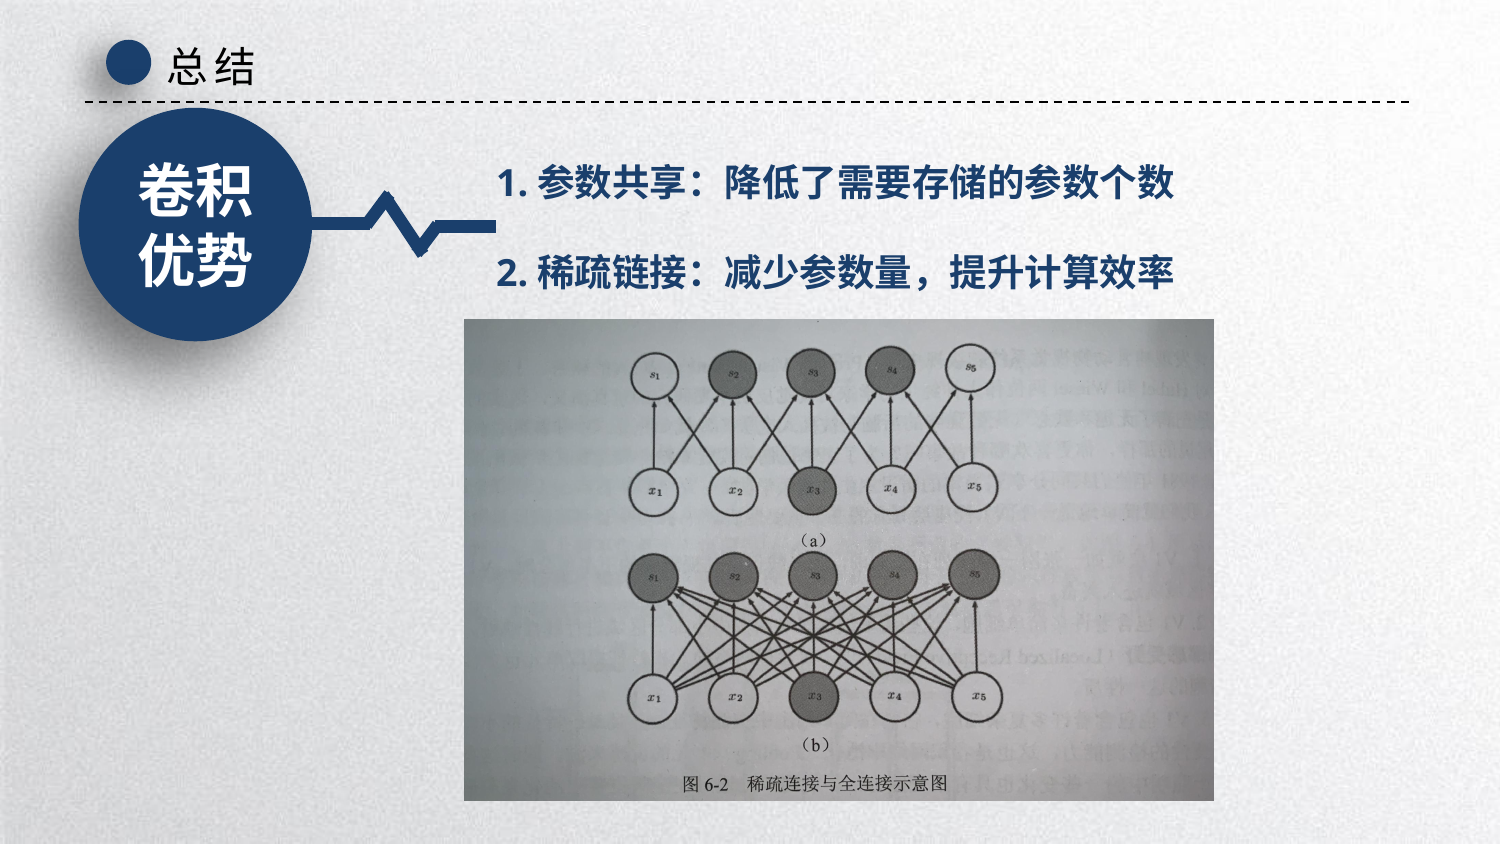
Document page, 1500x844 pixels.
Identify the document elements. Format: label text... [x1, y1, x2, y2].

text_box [295, 193, 497, 255]
text_box 1.参数共享：降低了需要存储的参数个数 2.稀疏链接：减少参数量，提升计算效率 [496, 158, 1294, 384]
text_box 卷积 优势 [136, 153, 254, 294]
text_box [76, 110, 310, 344]
picture [0, 0, 1500, 844]
text_box [104, 37, 152, 87]
text_box 总结 [152, 33, 272, 99]
